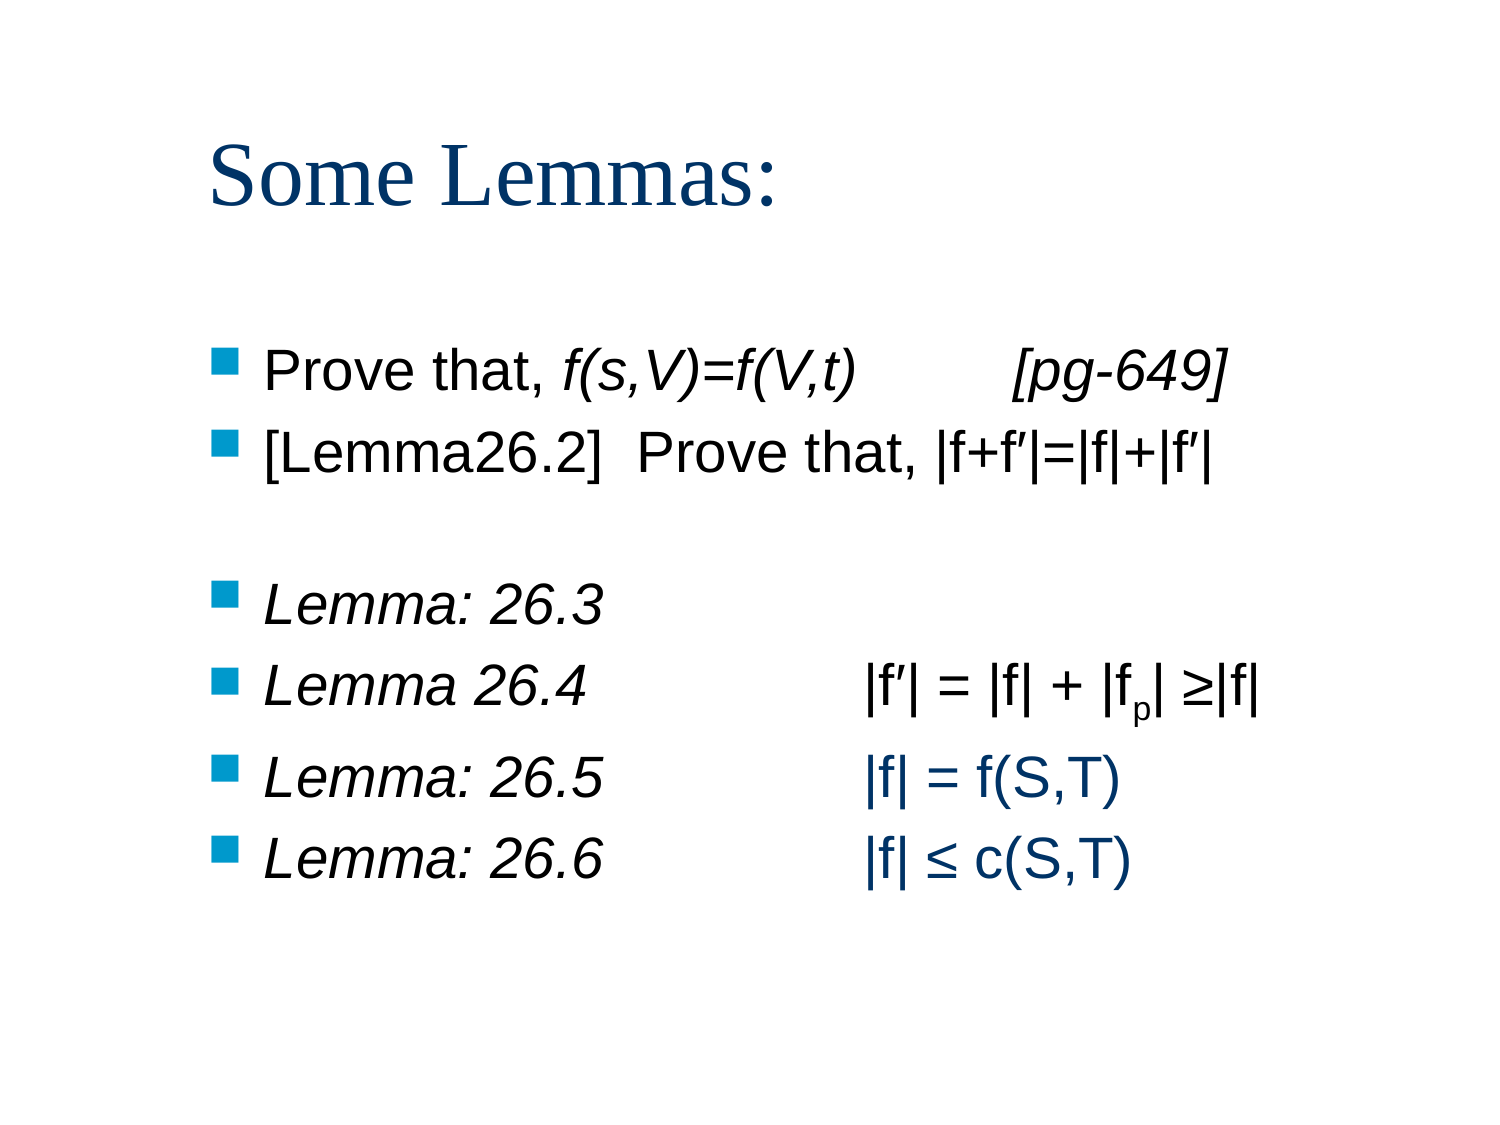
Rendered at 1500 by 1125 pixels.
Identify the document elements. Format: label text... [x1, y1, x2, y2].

list Prove that, f(s,V)=f(V,t) [pg-649] [Lemma26.2] Prove that, |f+f′|=|f|+|f′| Lemma: 26.3 Lemma 26.4 |f′| = |f| + |fp| ≥|f| Lemma: 26.5 |f| = f(S,T) Lemma: 26.6 |f| ≤ c(S,T) [192, 324, 1468, 1001]
title Some Lemmas: [192, 74, 1468, 263]
